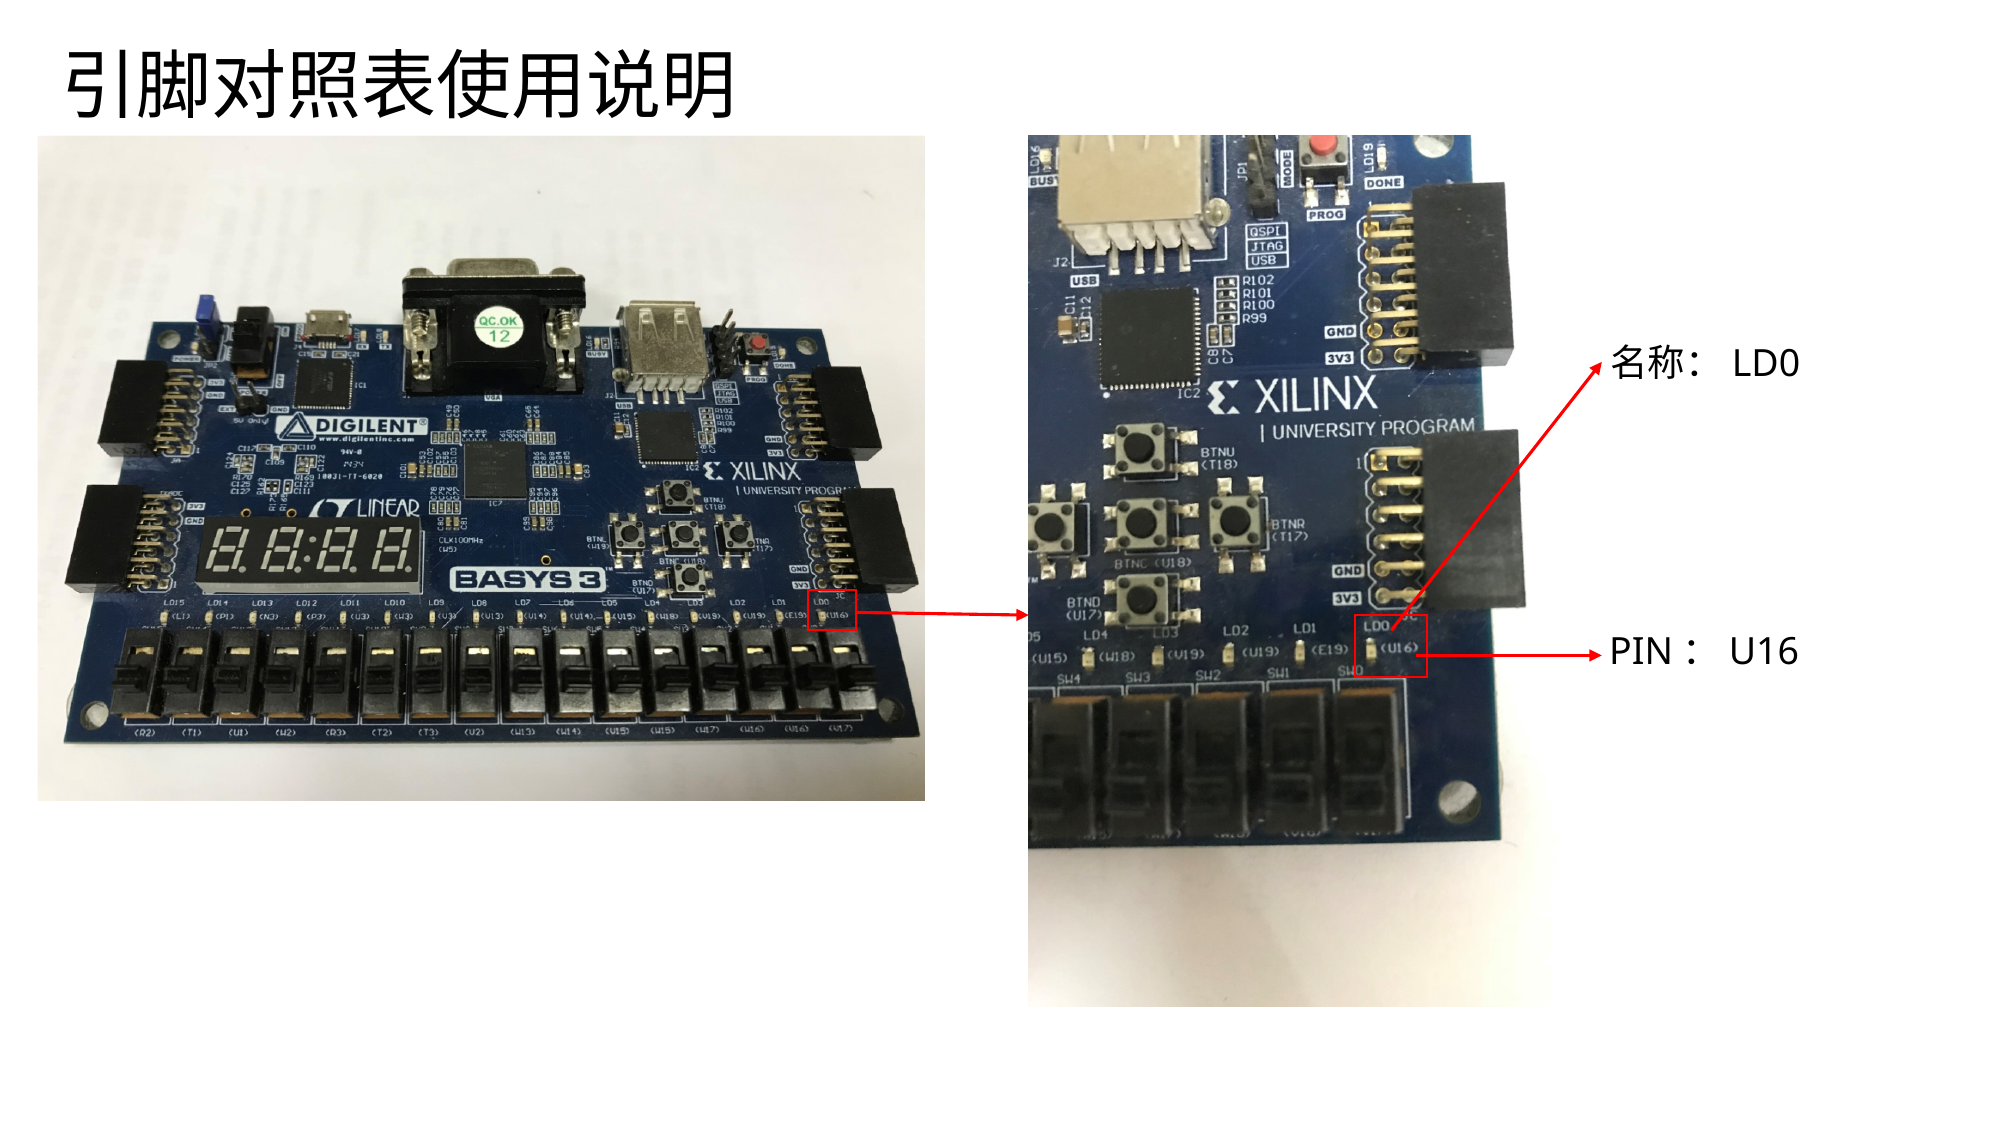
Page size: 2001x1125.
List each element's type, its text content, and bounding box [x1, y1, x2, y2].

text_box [855, 612, 1029, 616]
text_box [814, 589, 857, 631]
picture [39, 24, 924, 912]
picture [1028, 135, 1683, 1007]
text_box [1355, 331, 1810, 680]
text_box 引脚对照表使用说明 [46, 29, 148, 135]
